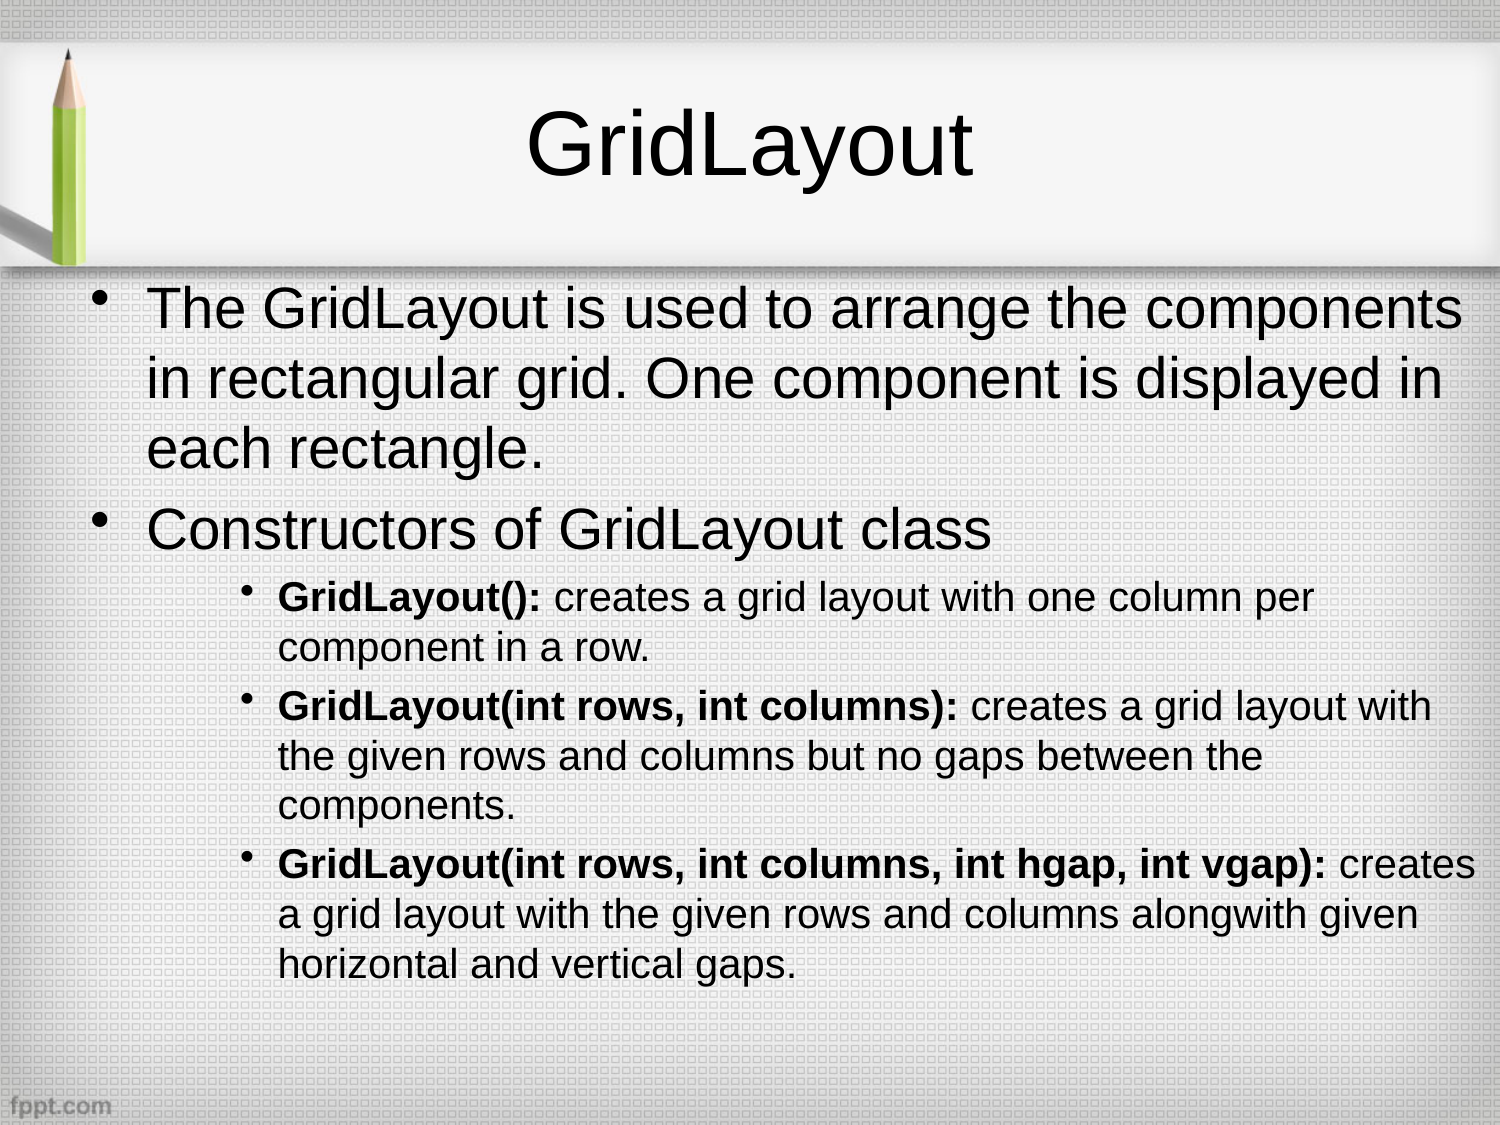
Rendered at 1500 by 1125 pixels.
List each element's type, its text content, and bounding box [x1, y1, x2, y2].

title GridLayout [74, 44, 1426, 233]
picture [0, 0, 1500, 1125]
list The GridLayout is used to arrange the components in rectangular grid. One component is displayed in each rectangle. Constructors of GridLayout class GridLayout(): creates a grid layout with one column per component in a row. GridLayout(int rows, int columns): creates a grid layout with the given rows and columns but no gaps between the components. GridLayout(int rows, int columns, int hgap, int vgap): creates a grid layout with the given rows and columns alongwith given horizontal and vertical gaps. [74, 262, 1500, 1006]
